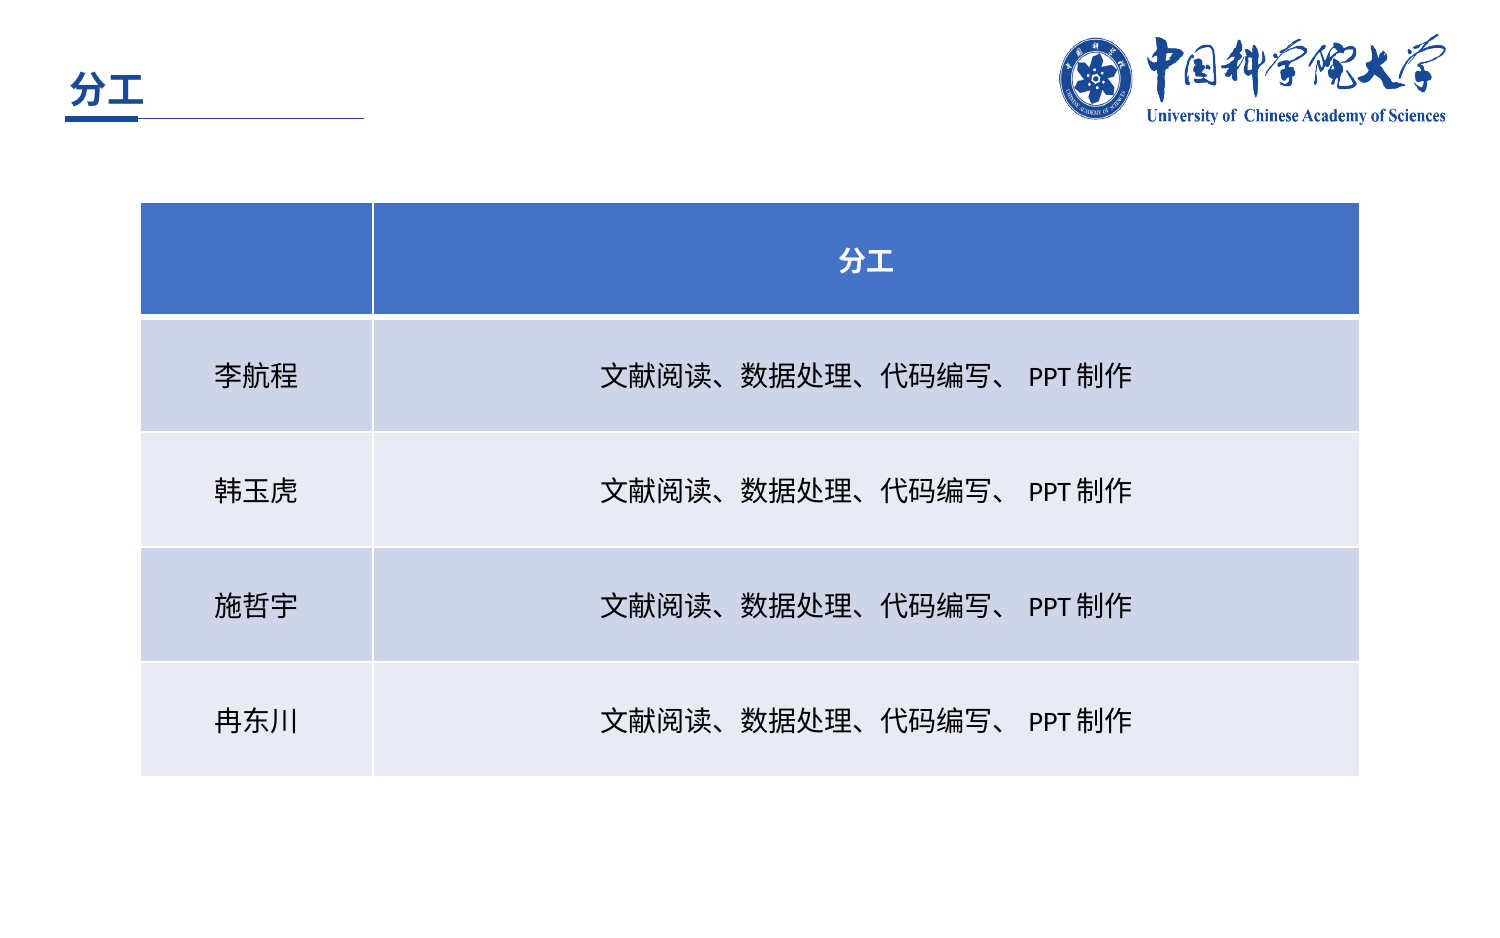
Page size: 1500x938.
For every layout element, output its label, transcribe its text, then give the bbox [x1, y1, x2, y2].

table_header [141, 203, 372, 314]
table_header 分工 [374, 203, 1359, 314]
table_cell 施哲宇 [141, 548, 372, 661]
table_cell 文献阅读、数据处理、代码编写、PPT制作 [374, 548, 1359, 661]
table_cell 冉东川 [141, 663, 372, 776]
table_cell 文献阅读、数据处理、代码编写、PPT制作 [374, 433, 1359, 546]
table_cell 韩玉虎 [141, 433, 372, 546]
table_cell 文献阅读、数据处理、代码编写、PPT制作 [374, 320, 1359, 431]
table_cell 李航程 [141, 320, 372, 431]
picture [1059, 34, 1446, 125]
table_cell 文献阅读、数据处理、代码编写、PPT制作 [374, 663, 1359, 776]
title 分工 [54, 49, 1169, 134]
